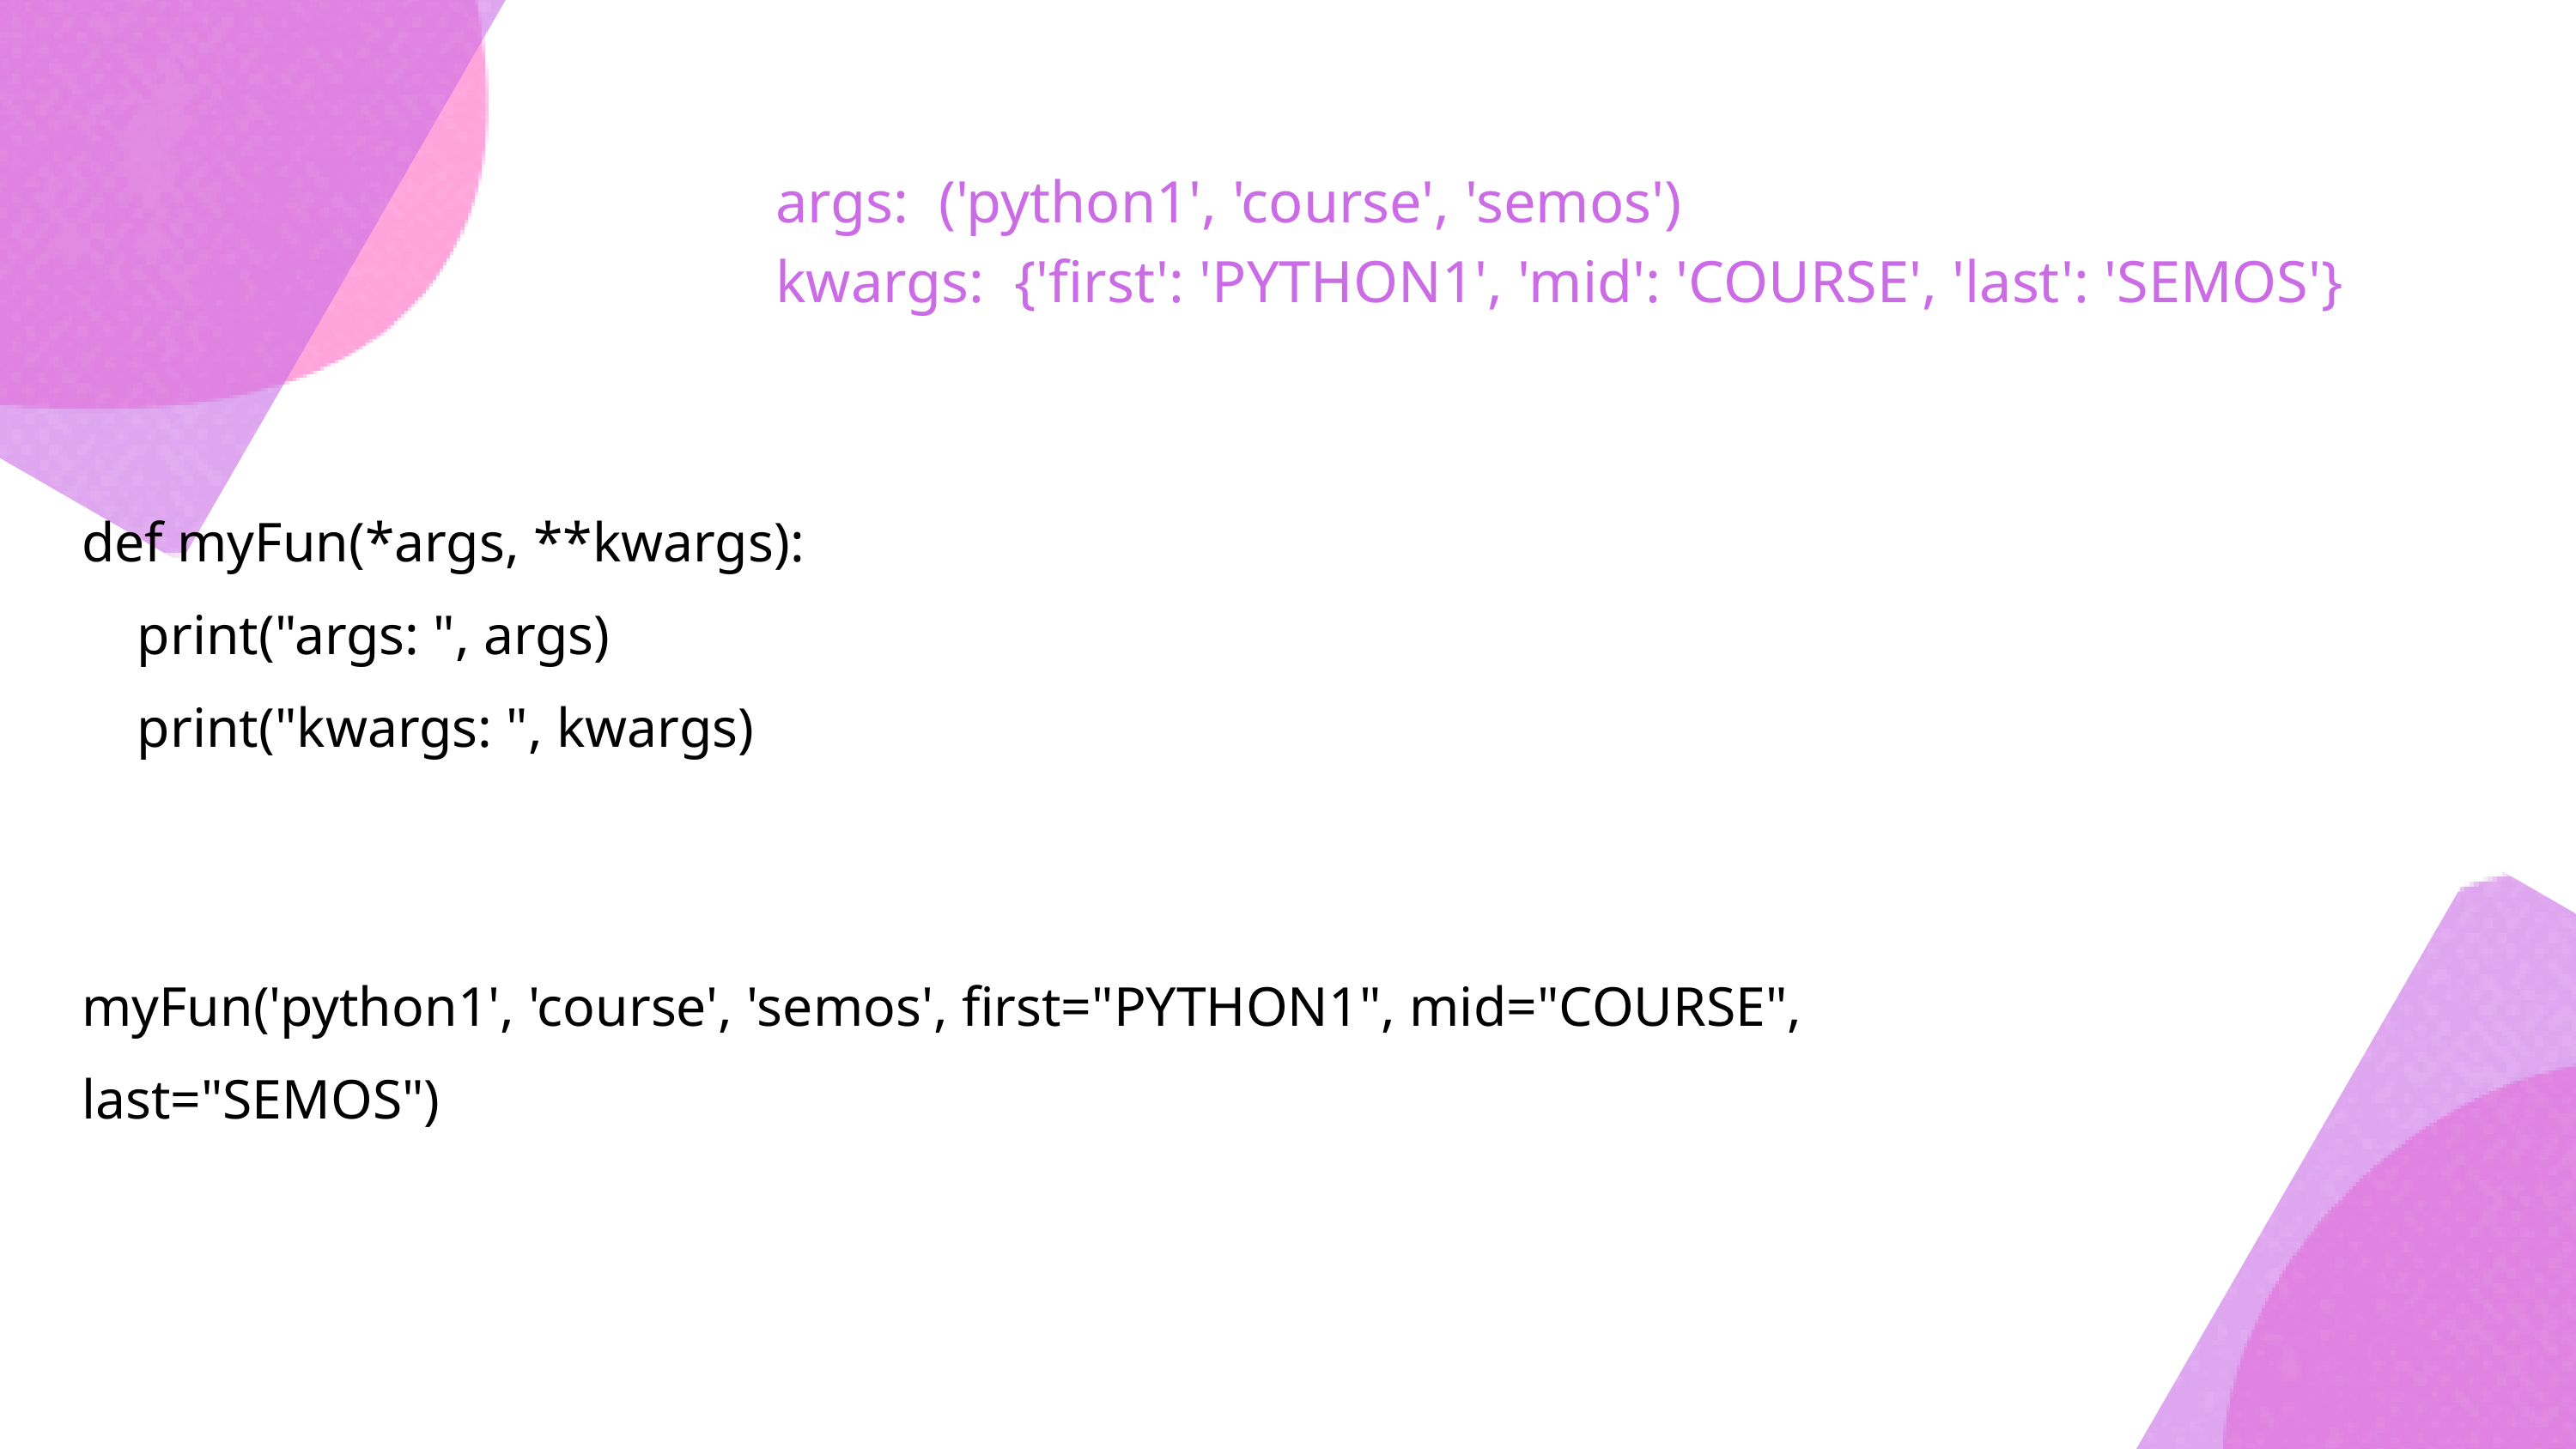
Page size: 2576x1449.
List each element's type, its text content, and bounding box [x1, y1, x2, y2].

text_box [268, 0, 507, 413]
text_box def myFun(*args, **kwargs): print("args: ", args) print("kwargs: ", kwargs) myFun('python1', 'course', 'semos', first="PYTHON1", mid="COURSE", last="SEMOS") [82, 479, 2170, 1222]
text_box [0, 0, 506, 506]
text_box args: ('python1', 'course', 'semos') kwargs: {'first': 'PYTHON1', 'mid': 'COURSE', 'last': 'SEMOS'} [775, 154, 2510, 315]
text_box [2136, 857, 2576, 1449]
text_box [2202, 1057, 2362, 1332]
